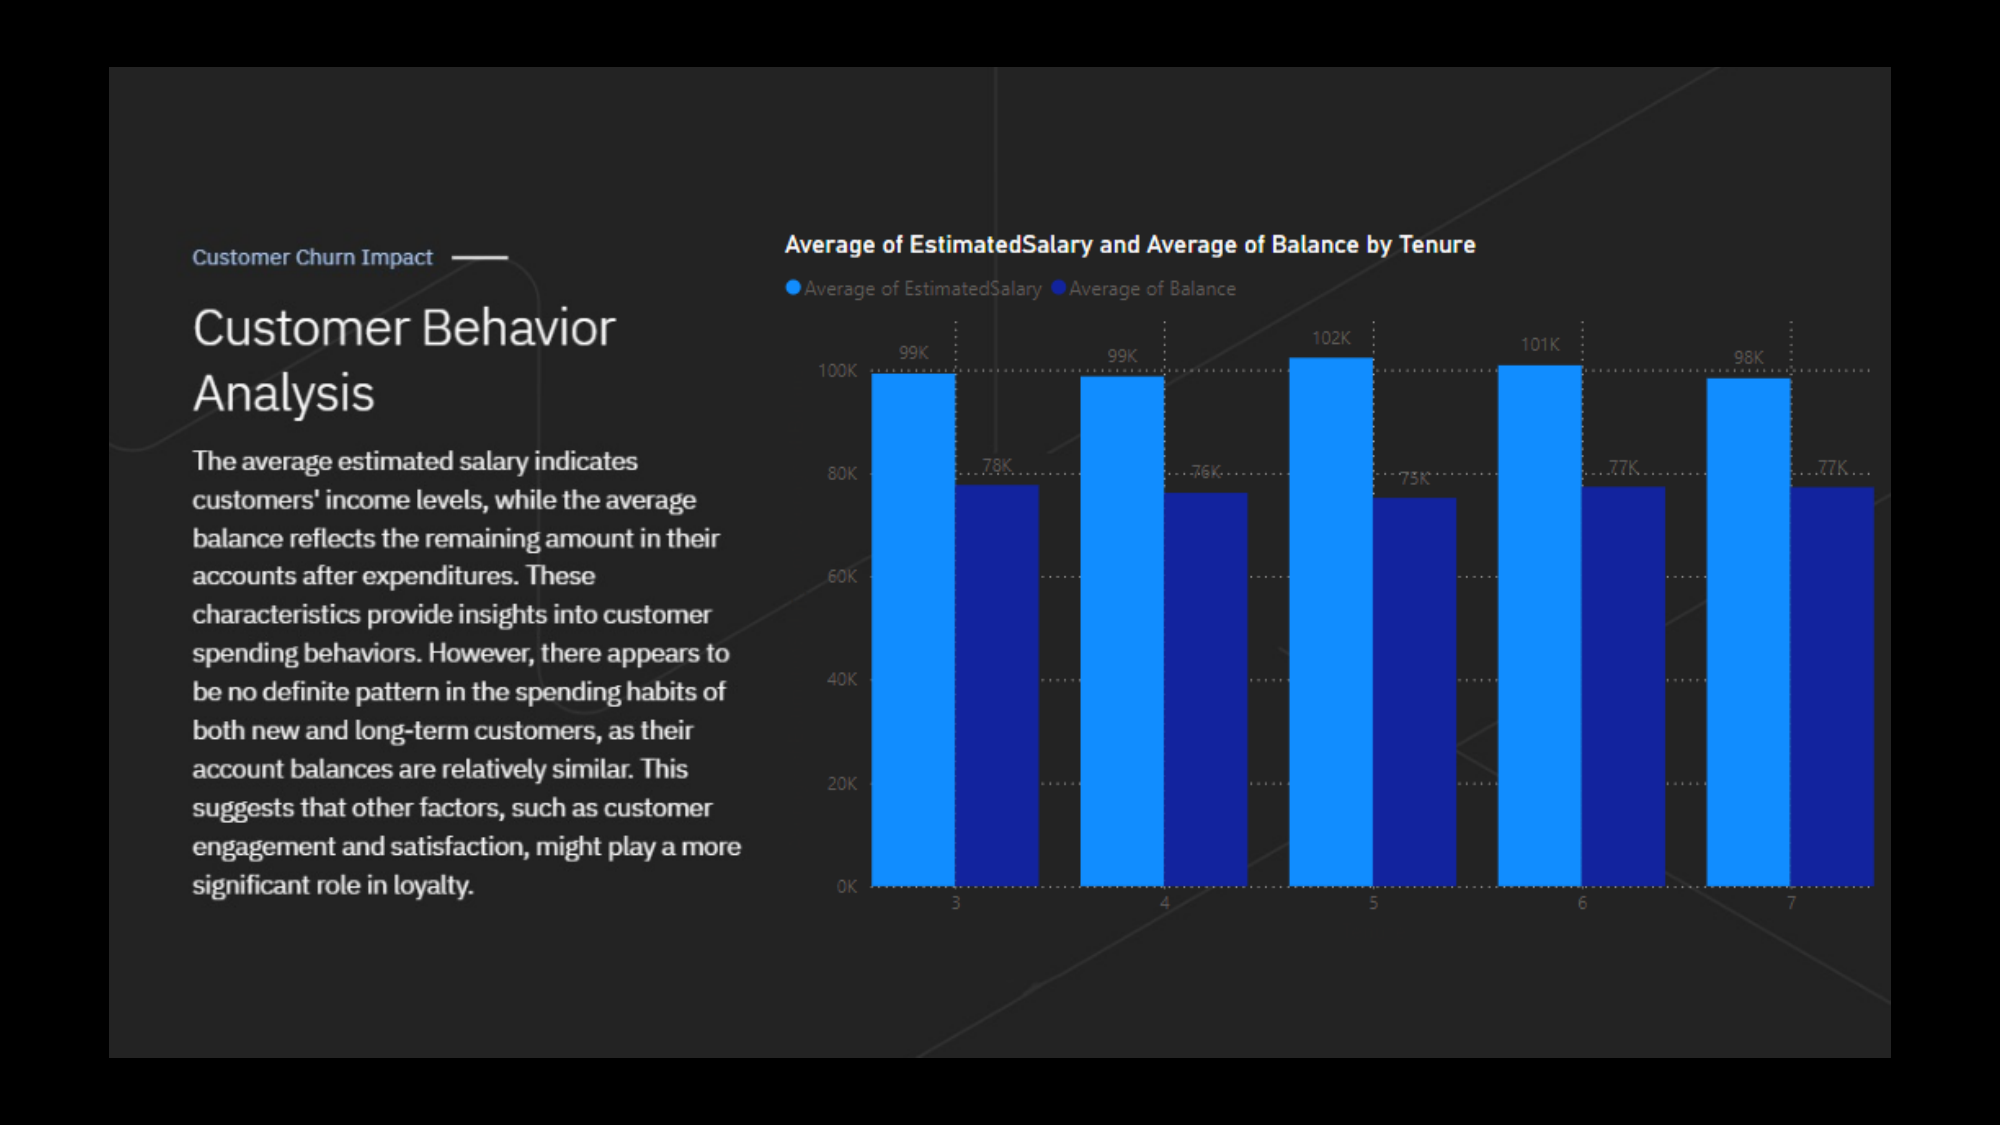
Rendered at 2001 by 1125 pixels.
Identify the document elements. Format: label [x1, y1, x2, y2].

picture [109, 67, 1891, 1058]
